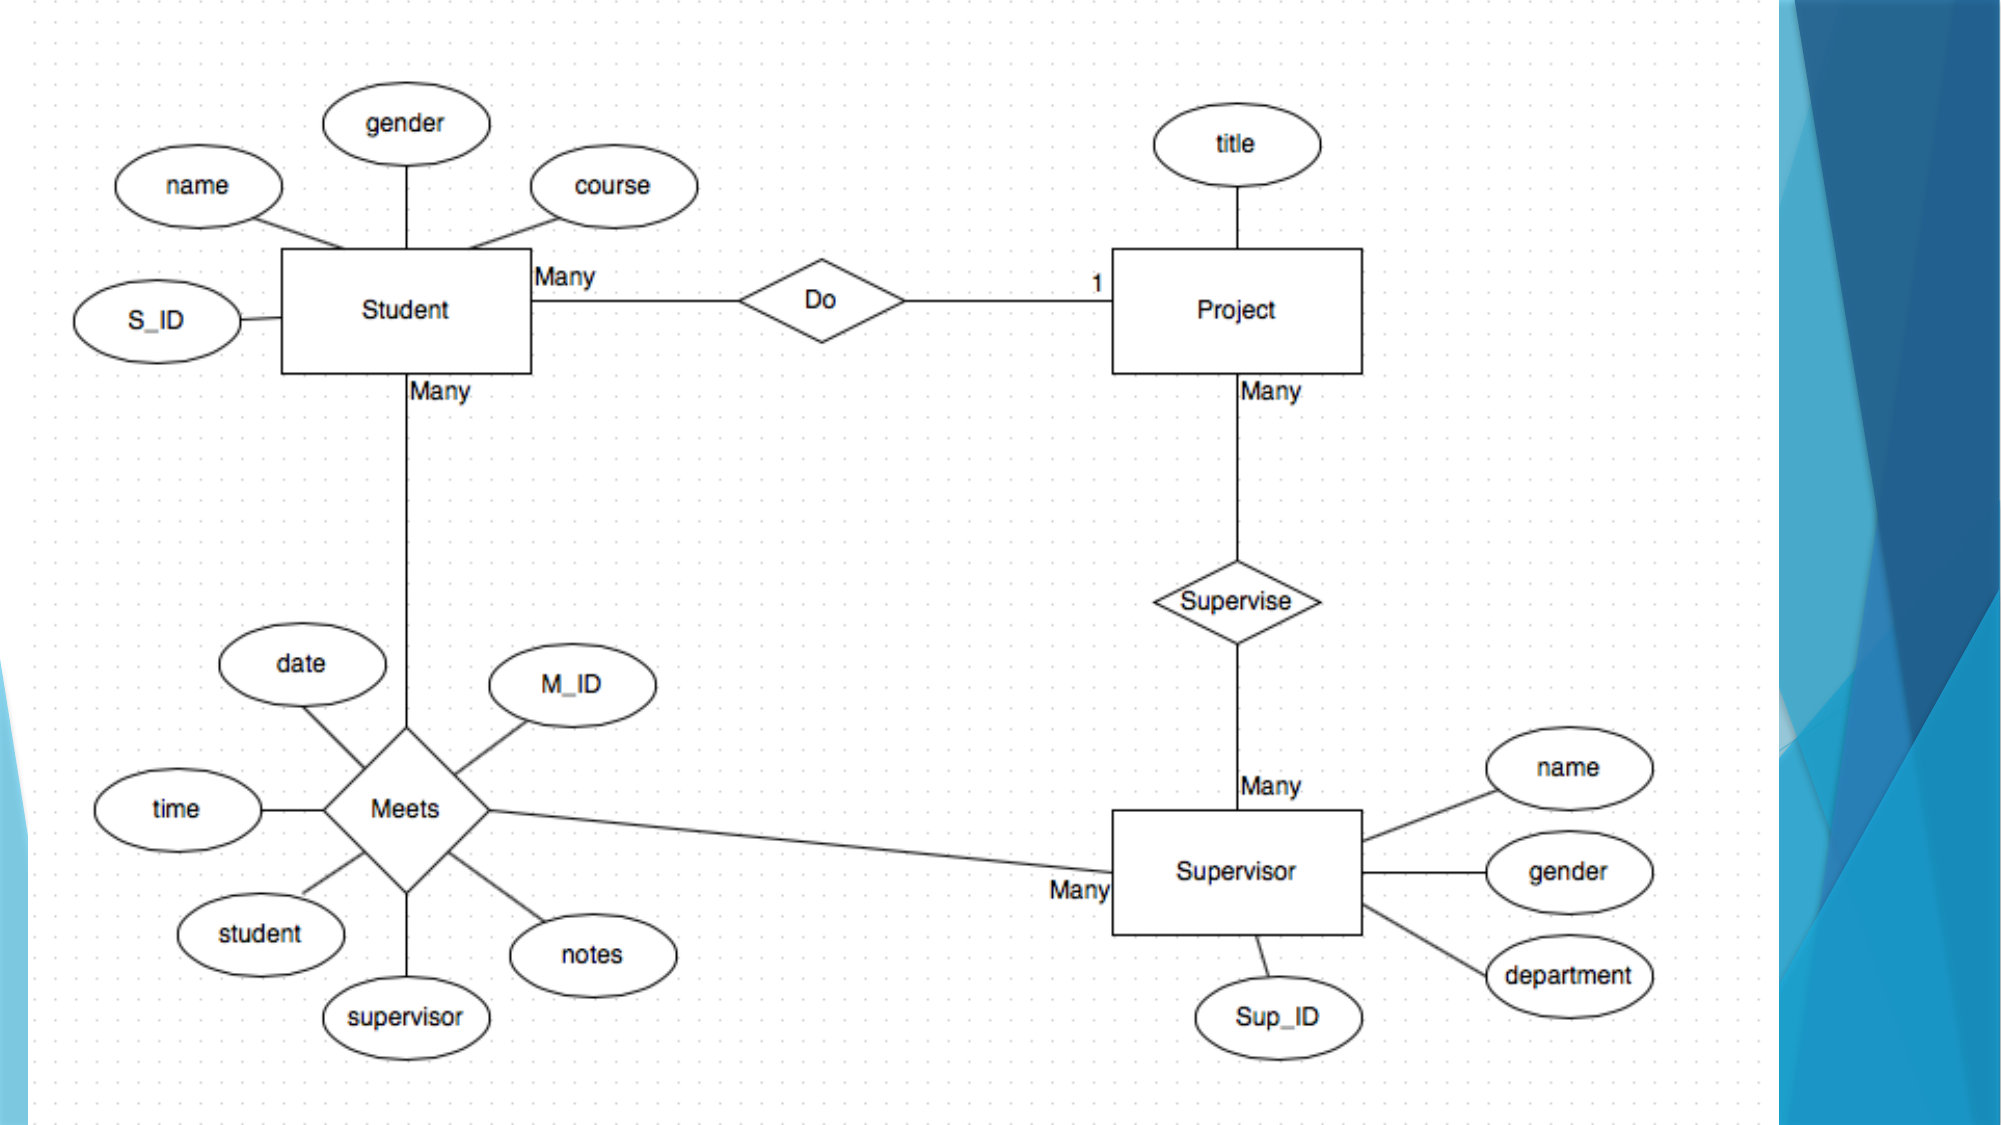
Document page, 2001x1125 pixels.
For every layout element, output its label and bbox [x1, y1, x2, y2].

picture [27, 0, 1780, 1125]
